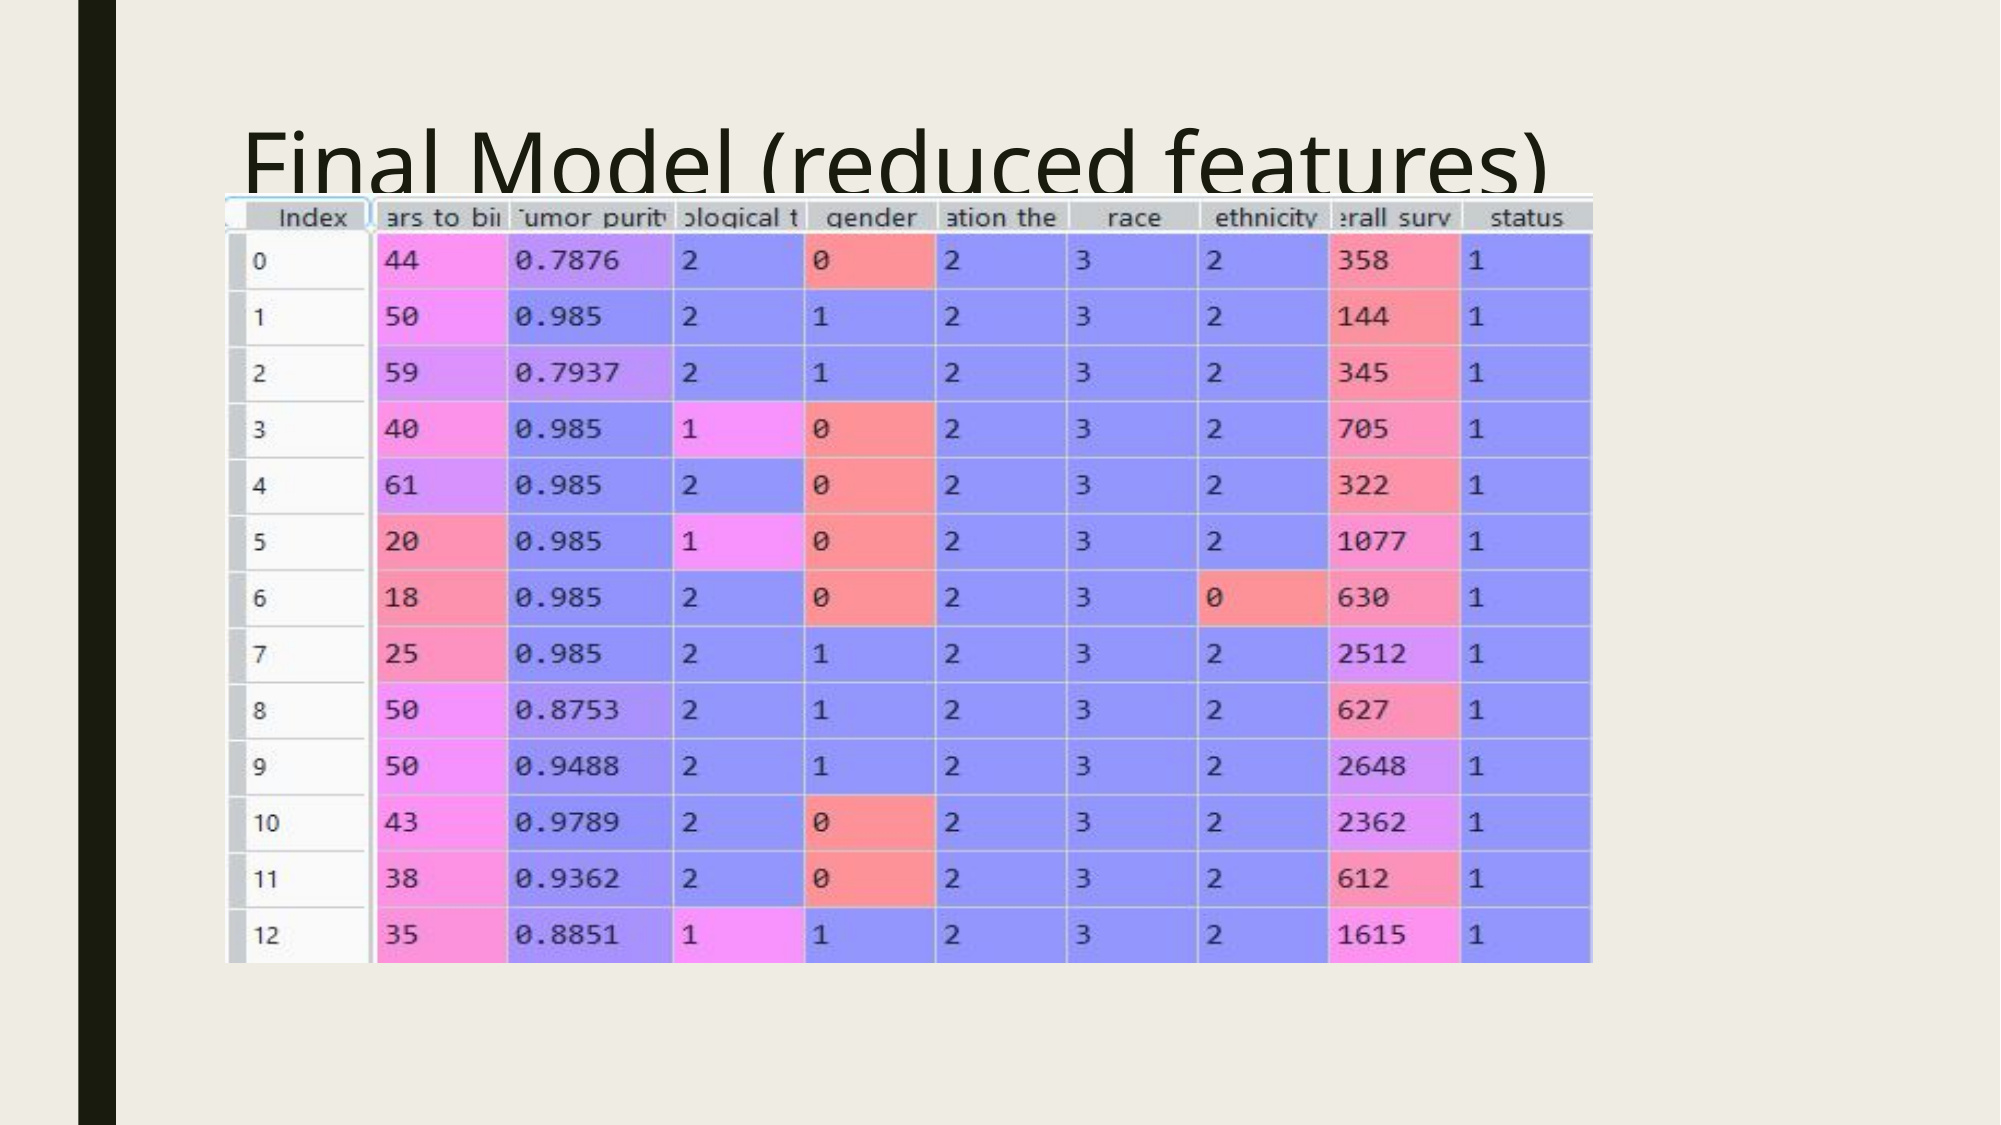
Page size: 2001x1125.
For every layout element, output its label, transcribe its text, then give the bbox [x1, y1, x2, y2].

picture [224, 193, 1593, 963]
title Final Model (reduced features) [225, 112, 1800, 227]
